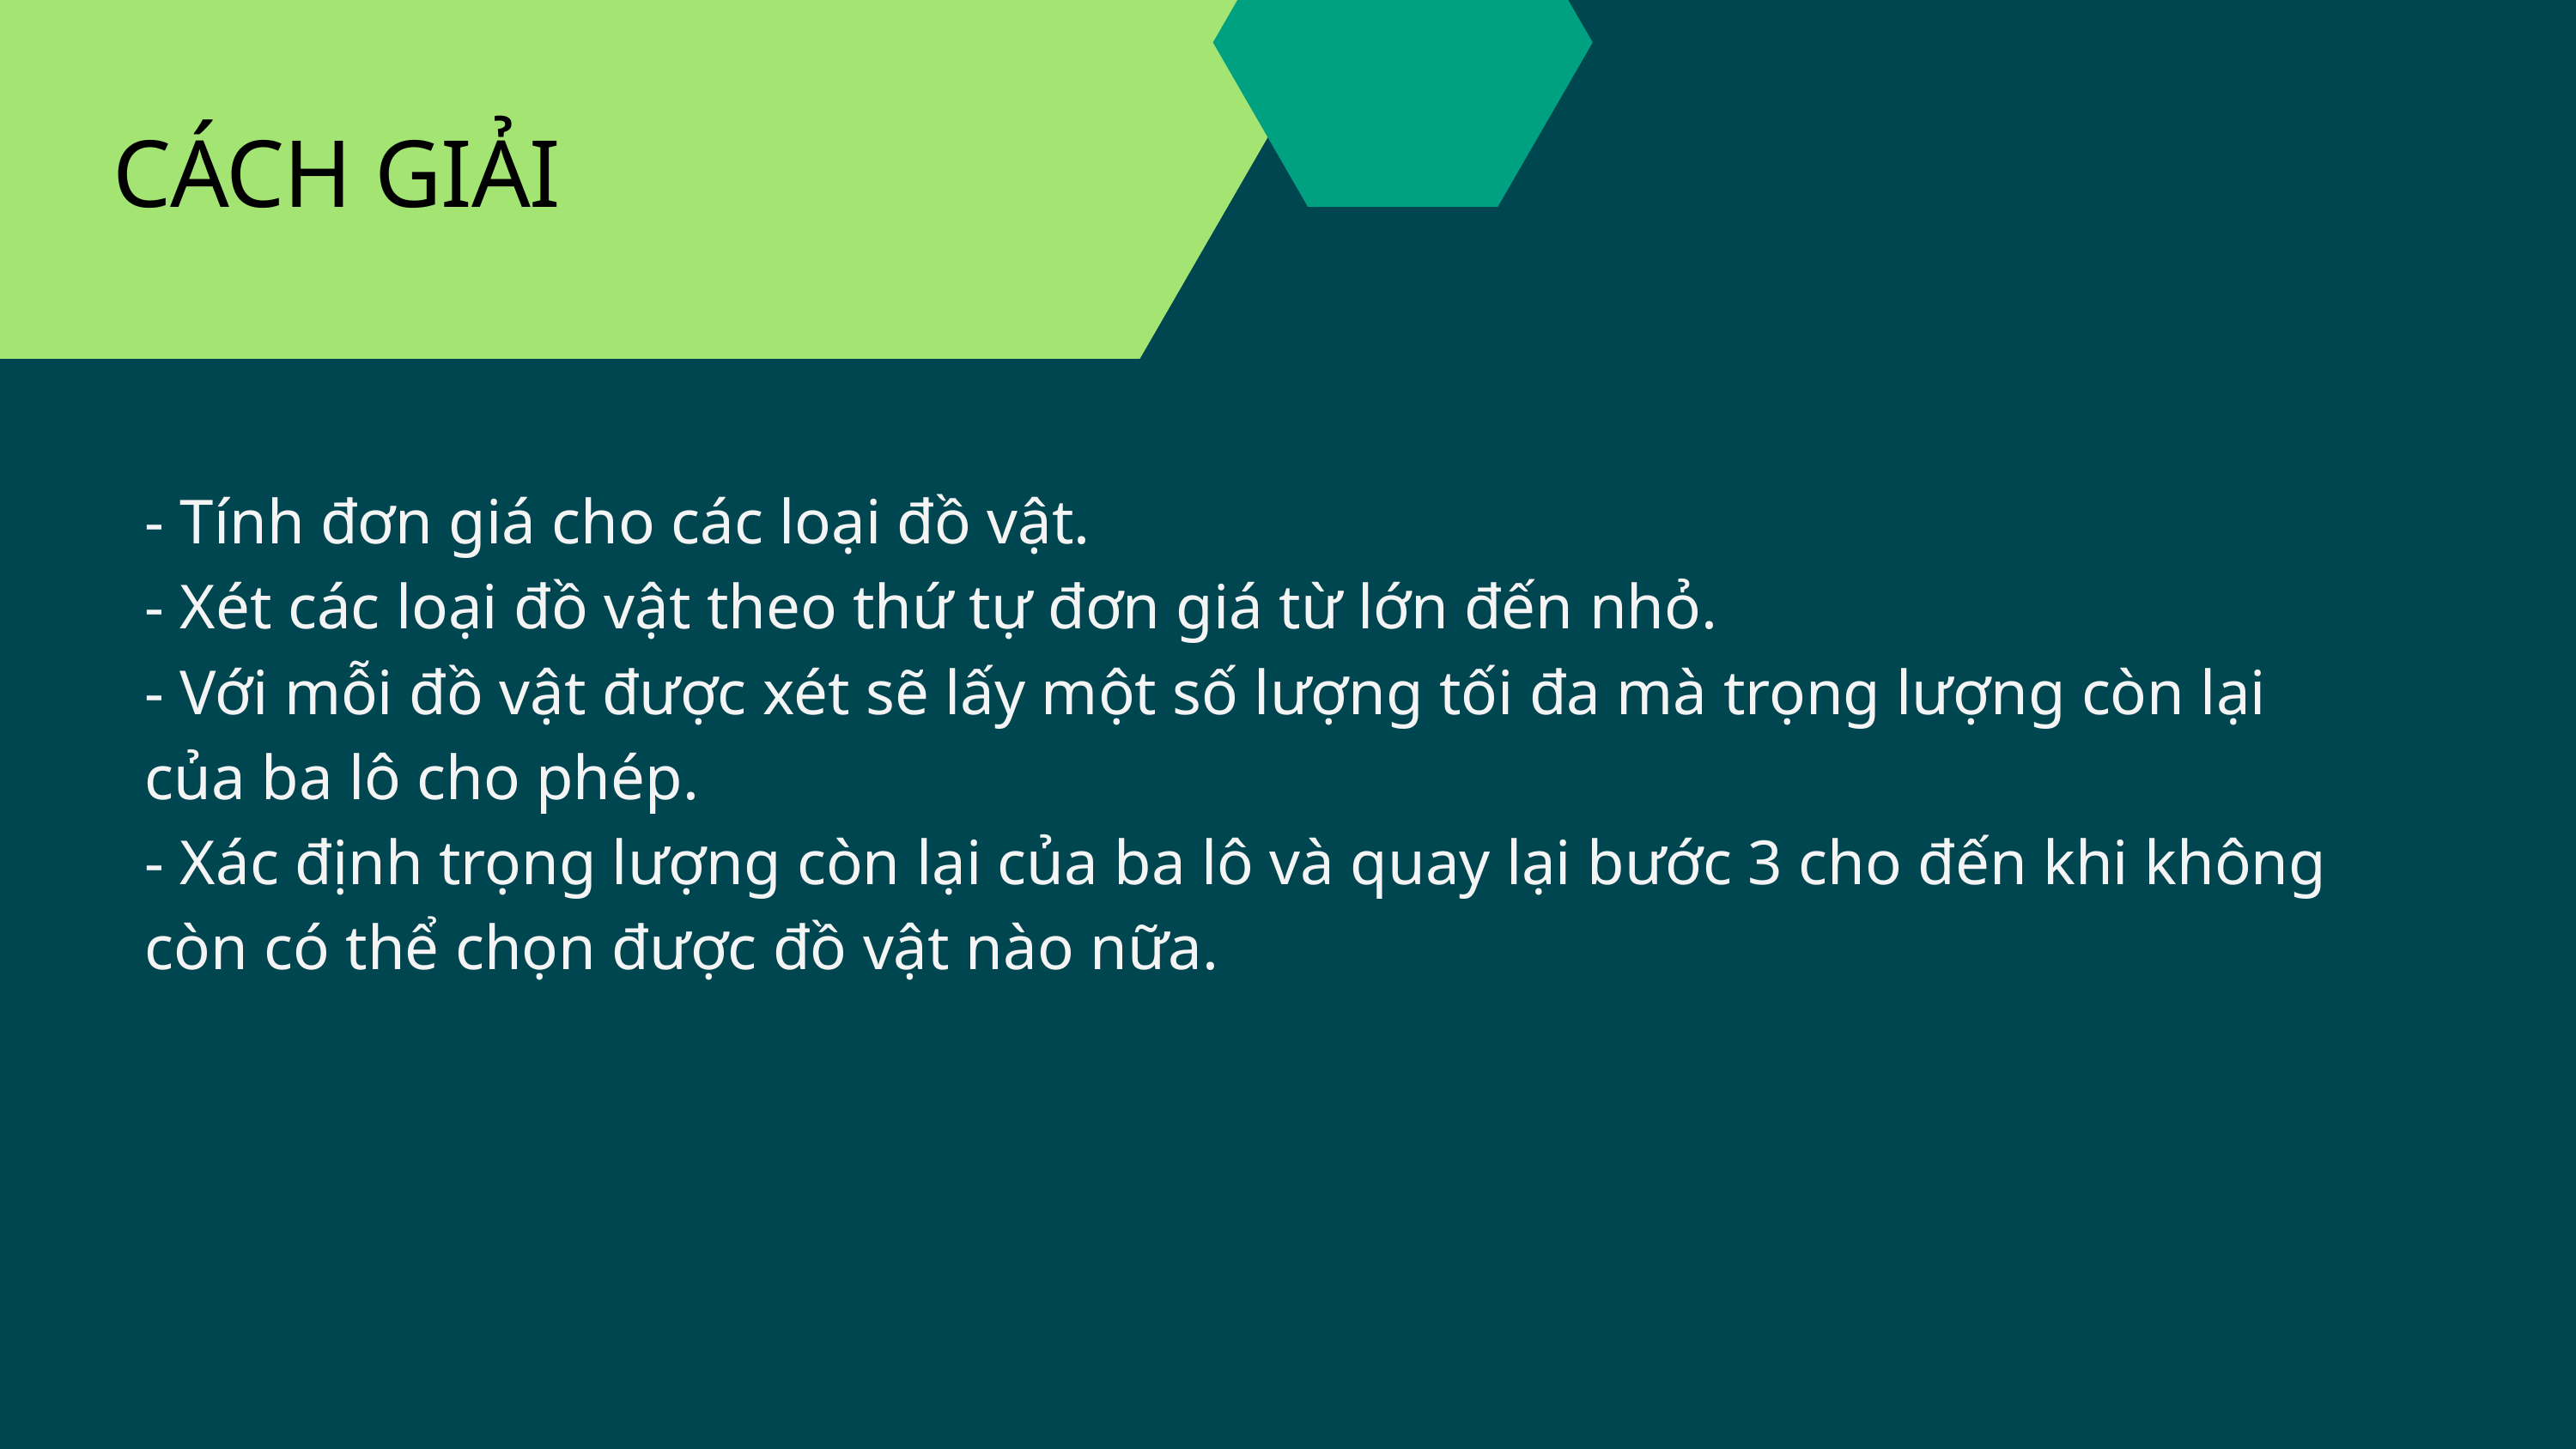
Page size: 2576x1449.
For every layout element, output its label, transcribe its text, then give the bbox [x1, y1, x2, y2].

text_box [0, 0, 1394, 360]
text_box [1212, 0, 1594, 208]
text_box - Tính đơn giá cho các loại đồ vật. - Xét các loại đồ vật theo thứ tự đơn giá từ lớn đến nhỏ. - Với mỗi đồ vật được xét sẽ lấy một số lượng tối đa mà trọng lượng còn lại của ba lô cho phép. - Xác định trọng lượng còn lại của ba lô và quay lại bước 3 cho đến khi không còn có thể chọn được đồ vật nào nữa. [144, 470, 2345, 1067]
